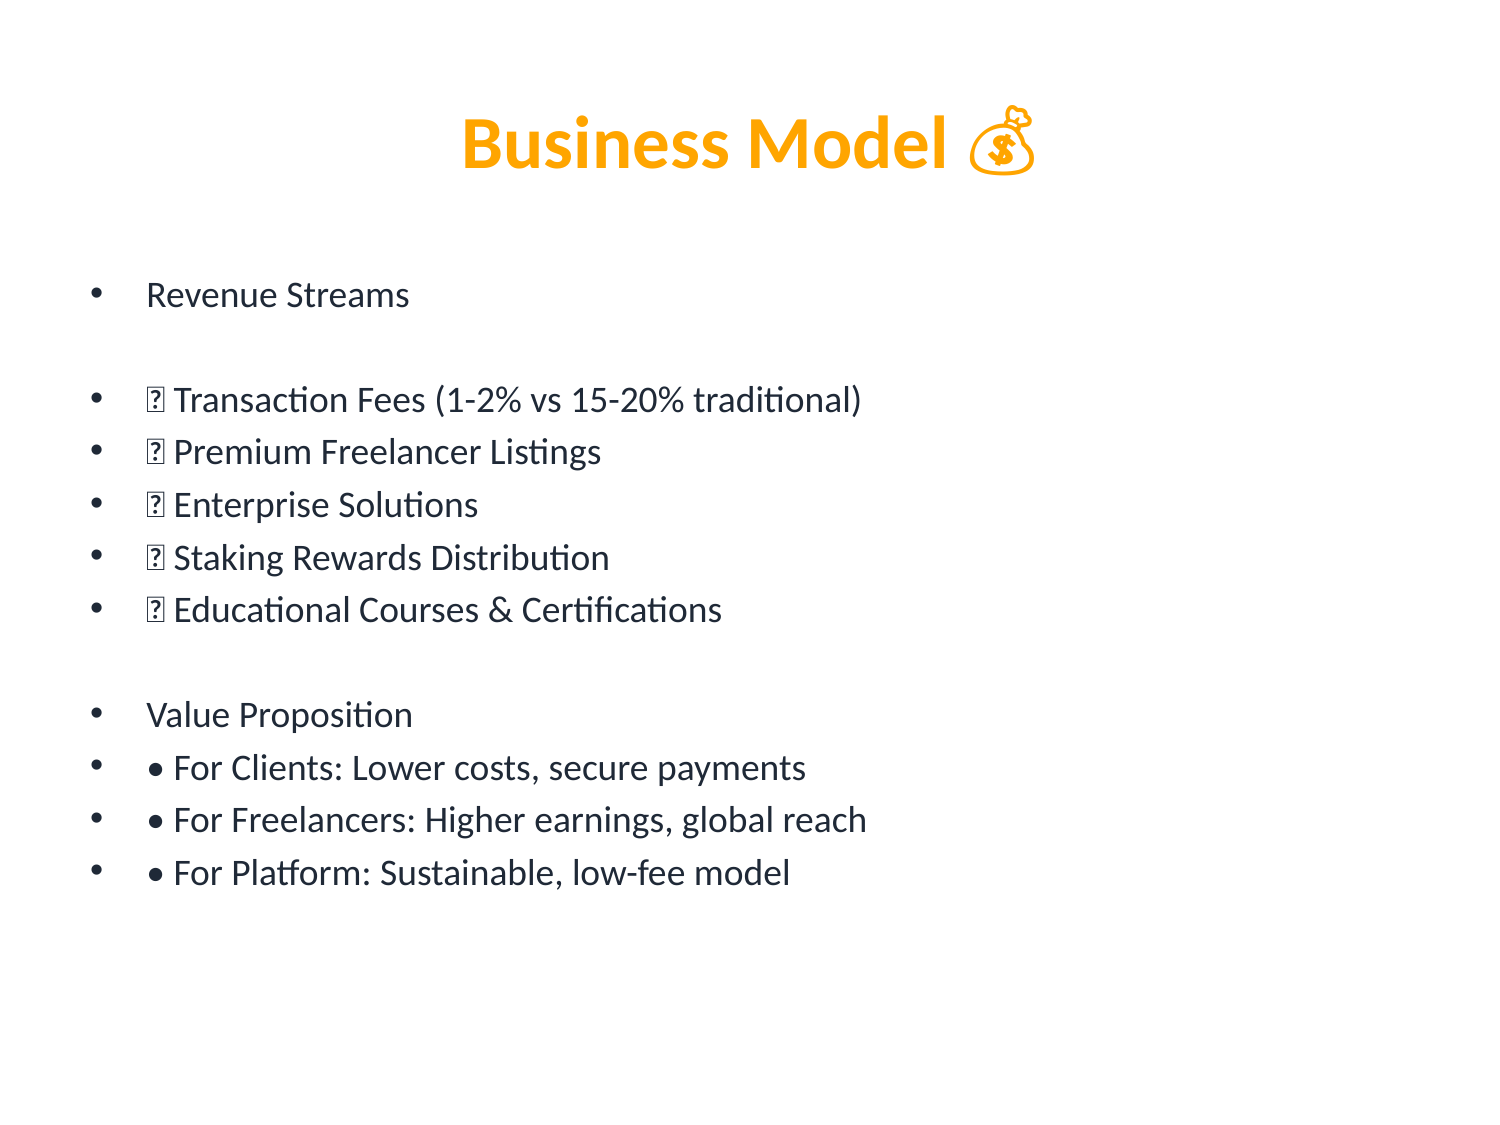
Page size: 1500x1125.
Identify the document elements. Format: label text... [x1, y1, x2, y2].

title Business Model 💰 [75, 45, 1425, 233]
list Revenue Streams 🔸 Transaction Fees (1-2% vs 15-20% traditional) 🔸 Premium Freelancer Listings 🔸 Enterprise Solutions 🔸 Staking Rewards Distribution 🔸 Educational Courses & Certifications Value Proposition • For Clients: Lower costs, secure payments • For Freelancers: Higher earnings, global reach • For Platform: Sustainable, low-fee model [75, 262, 1425, 1005]
